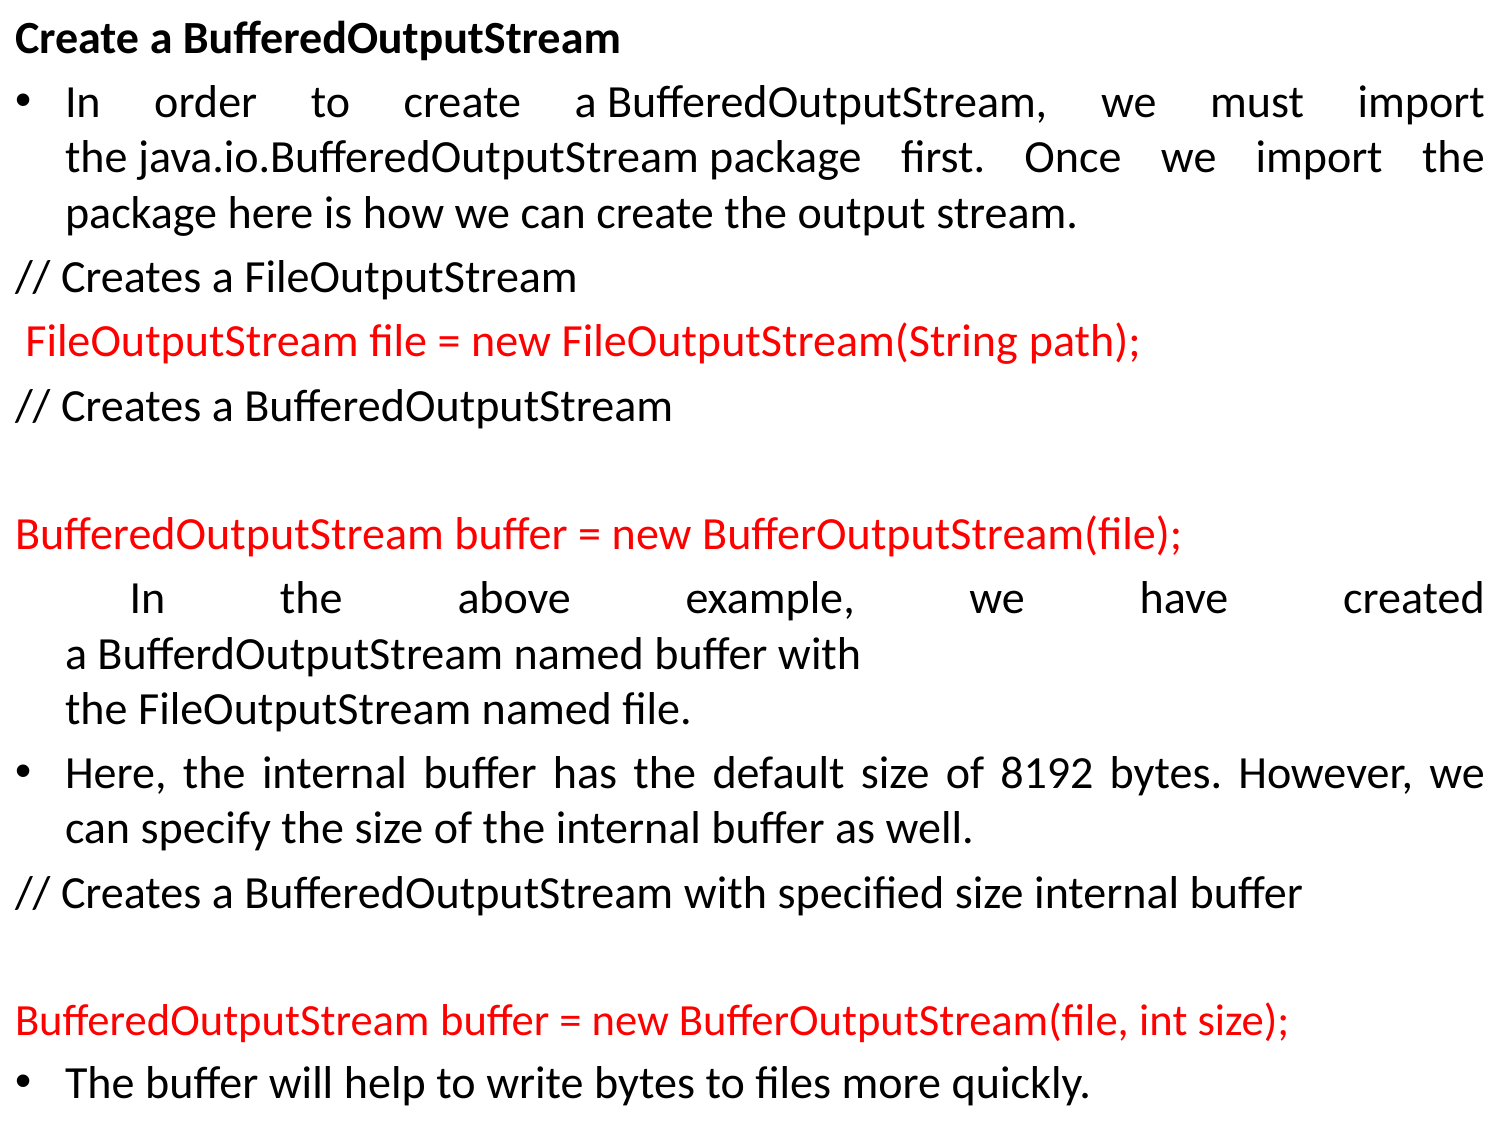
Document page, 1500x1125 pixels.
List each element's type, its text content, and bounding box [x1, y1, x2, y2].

list Create a BufferedOutputStream In order to create a BufferedOutputStream, we must import the java.io.BufferedOutputStream package first. Once we import the package here is how we can create the output stream. // Creates a FileOutputStream FileOutputStream file = new FileOutputStream(String path); // Creates a BufferedOutputStream BufferedOutputStream buffer = new BufferOutputStream(file); In the above example, we have created a BufferdOutputStream named buffer with the FileOutputStream named file. Here, the internal buffer has the default size of 8192 bytes. However, we can specify the size of the internal buffer as well. // Creates a BufferedOutputStream with specified size internal buffer BufferedOutputStream buffer = new BufferOutputStream(file, int size); The buffer will help to write bytes to files more quickly. [0, 0, 1500, 1125]
